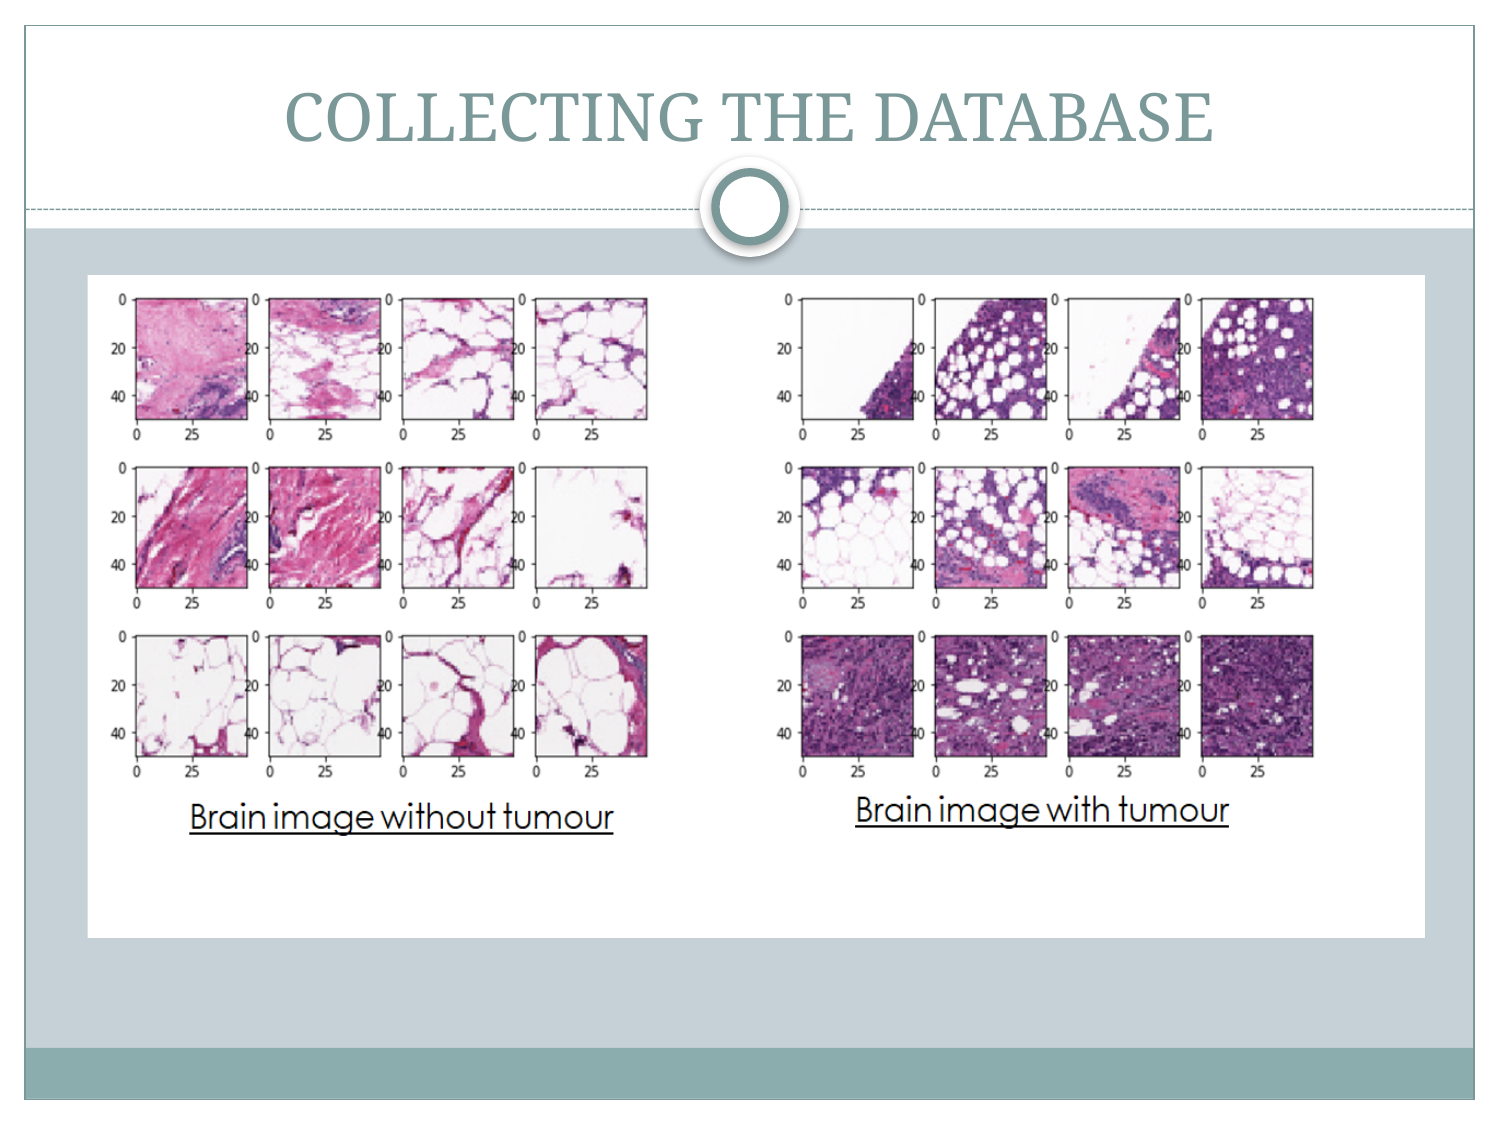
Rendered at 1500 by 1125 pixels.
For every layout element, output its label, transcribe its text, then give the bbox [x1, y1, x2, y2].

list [87, 274, 1426, 938]
title COLLECTING THE DATABASE [49, 37, 1450, 162]
